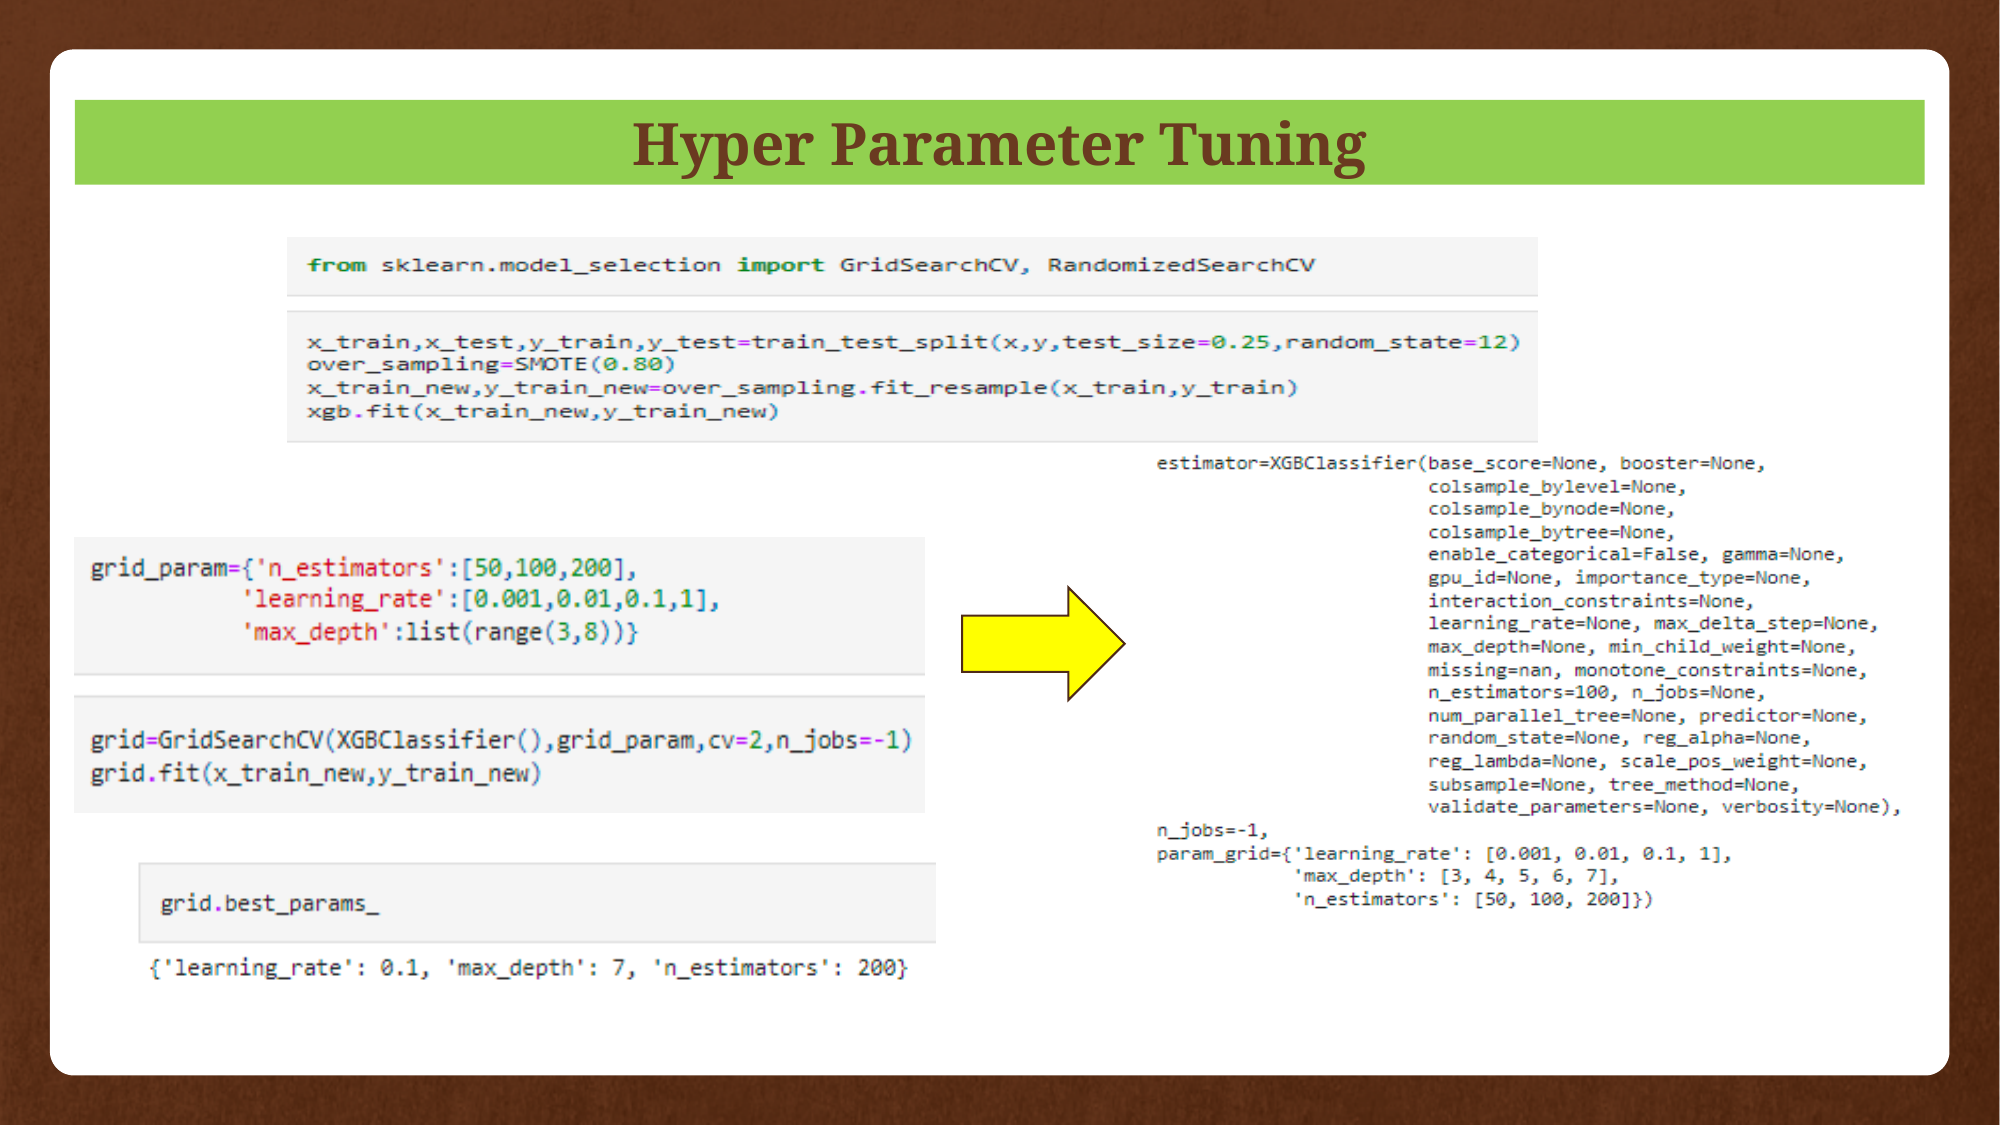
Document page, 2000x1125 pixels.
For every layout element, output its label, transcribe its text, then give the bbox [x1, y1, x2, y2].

text_box Hyper Parameter Tuning [74, 99, 1925, 185]
picture [1149, 449, 1913, 918]
picture [137, 849, 936, 1000]
picture [74, 537, 925, 813]
picture [287, 237, 1538, 446]
text_box [961, 584, 1127, 703]
